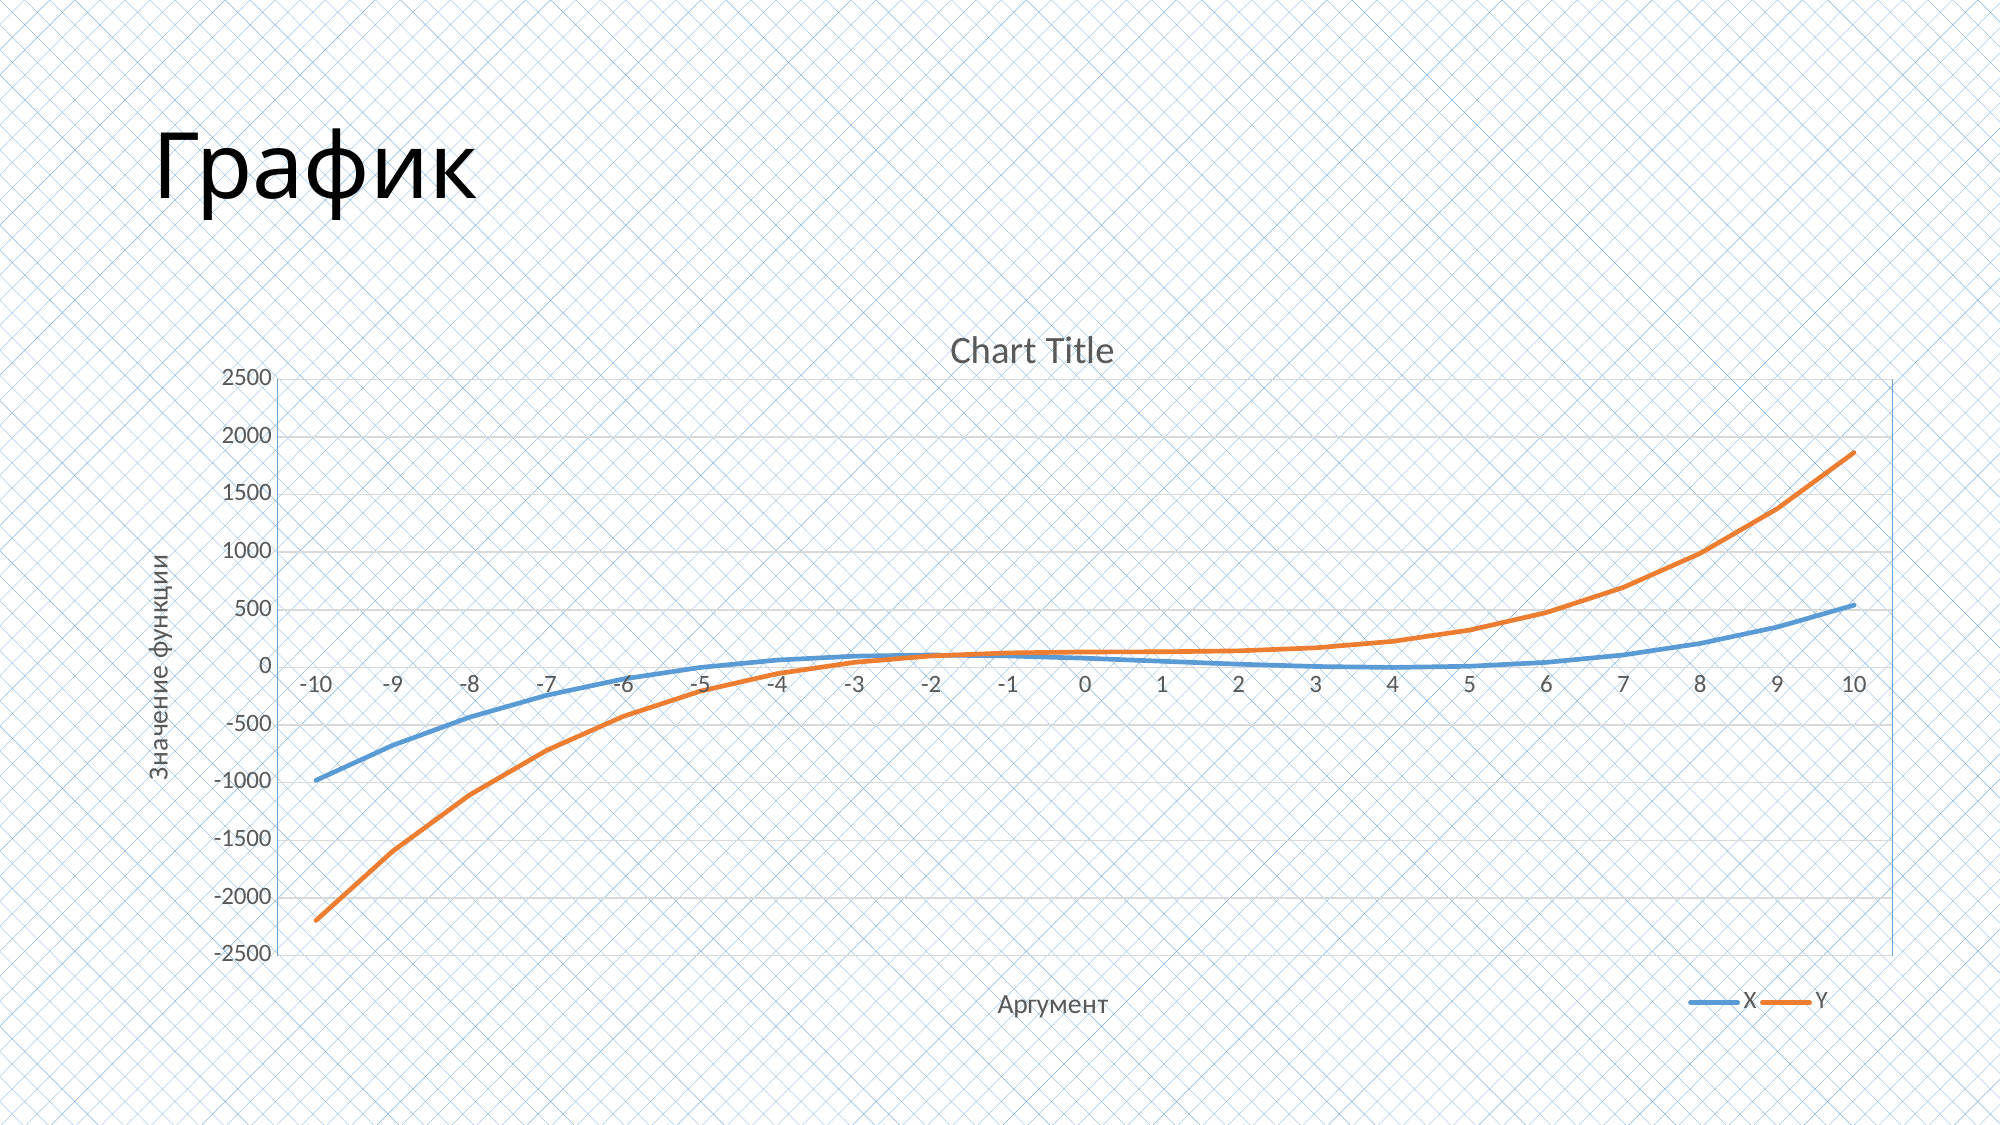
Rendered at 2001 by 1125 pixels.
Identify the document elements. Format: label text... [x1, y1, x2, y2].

title График [137, 59, 1863, 278]
chart [137, 299, 1928, 1060]
